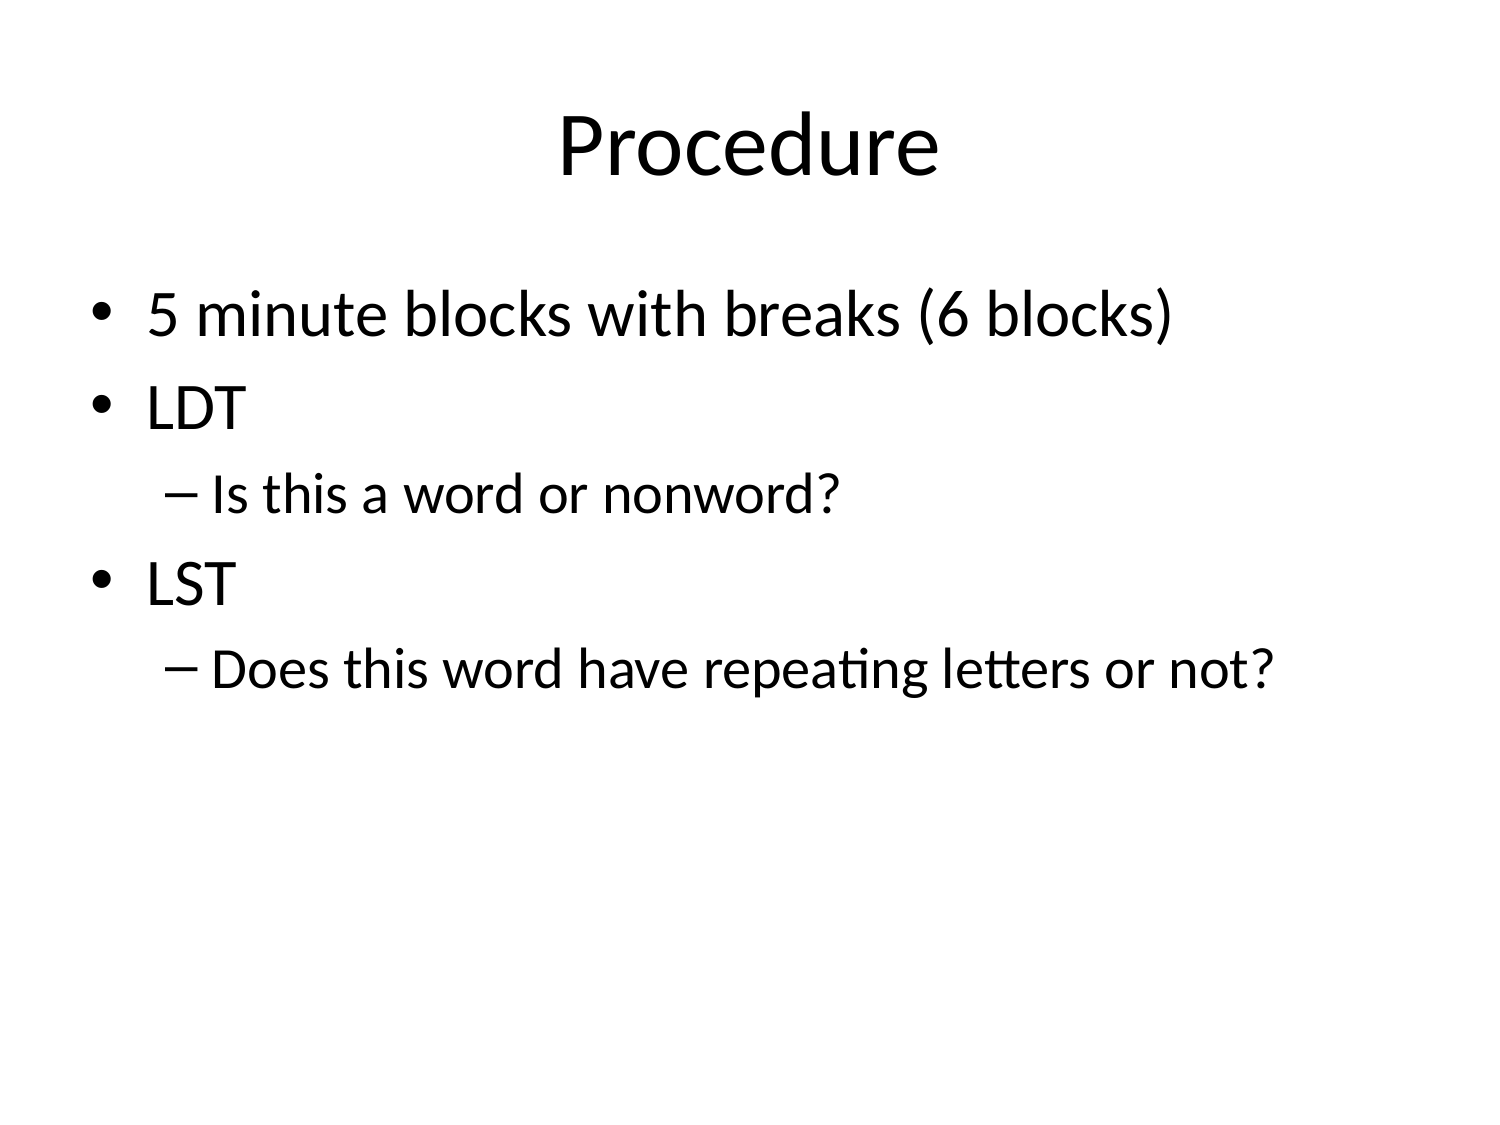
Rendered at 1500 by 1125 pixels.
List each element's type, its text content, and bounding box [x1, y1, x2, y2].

title Procedure [75, 45, 1425, 233]
list 5 minute blocks with breaks (6 blocks) LDT Is this a word or nonword? LST Does this word have repeating letters or not? [75, 262, 1425, 1005]
